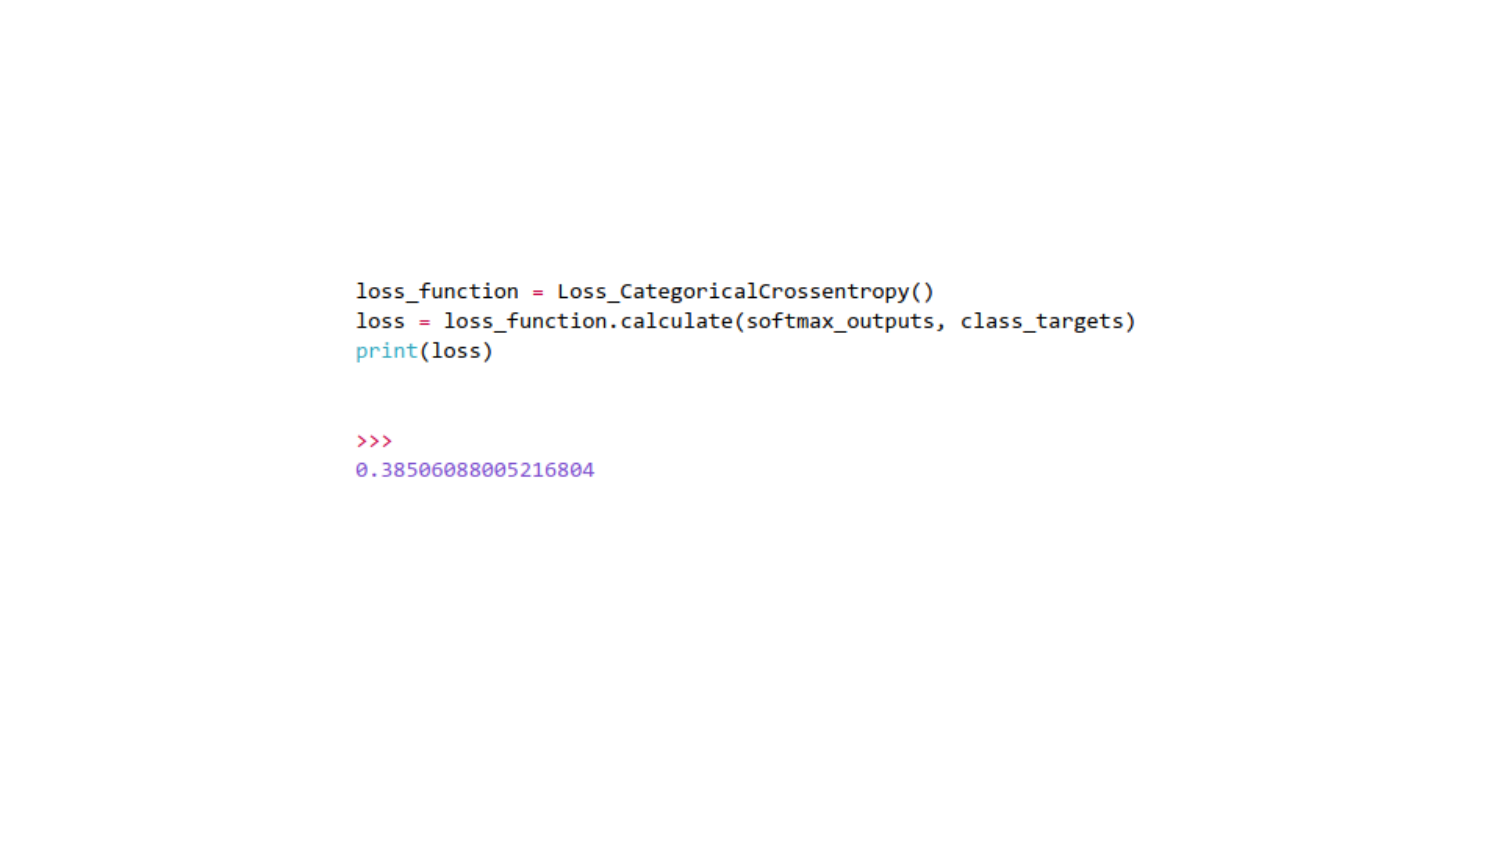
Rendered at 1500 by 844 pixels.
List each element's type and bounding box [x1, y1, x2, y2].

picture [335, 250, 1142, 535]
